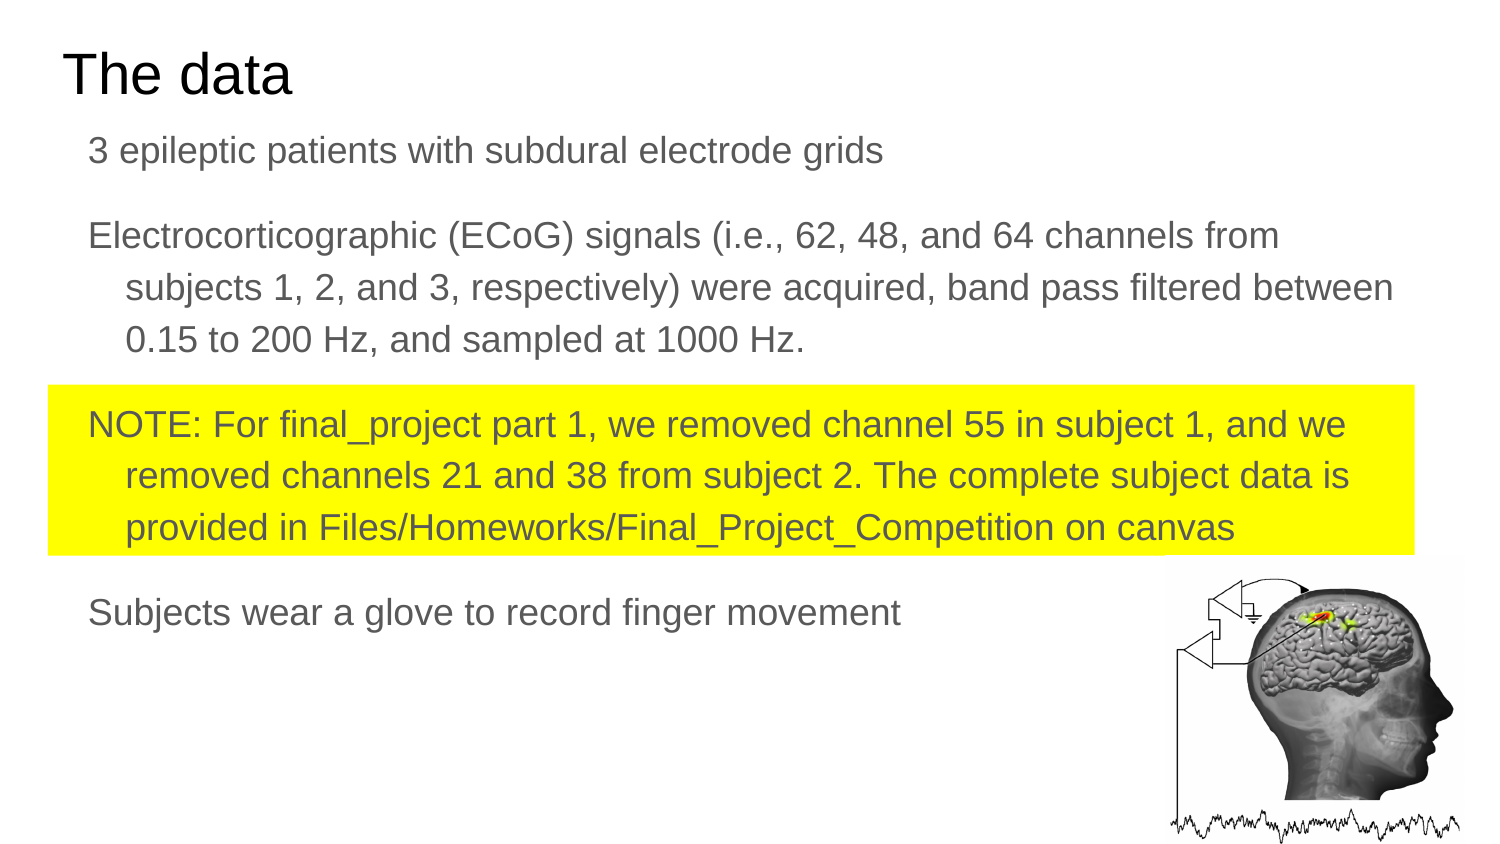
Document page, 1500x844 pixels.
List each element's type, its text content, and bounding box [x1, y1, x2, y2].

list 3 epileptic patients with subdural electrode grids Electrocorticographic (ECoG) signals (i.e., 62, 48, and 64 channels from subjects 1, 2, and 3, respectively) were acquired, band pass filtered between 0.15 to 200 Hz, and sampled at 1000 Hz. NOTE: For final_project part 1, we removed channel 55 in subject 1, and we removed channels 21 and 38 from subject 2. The complete subject data is provided in Files/Homeworks/Final_Project_Competition on canvas Subjects wear a glove to record finger movement [35, 104, 1433, 665]
title The data [47, 20, 1446, 115]
picture [1165, 555, 1465, 844]
